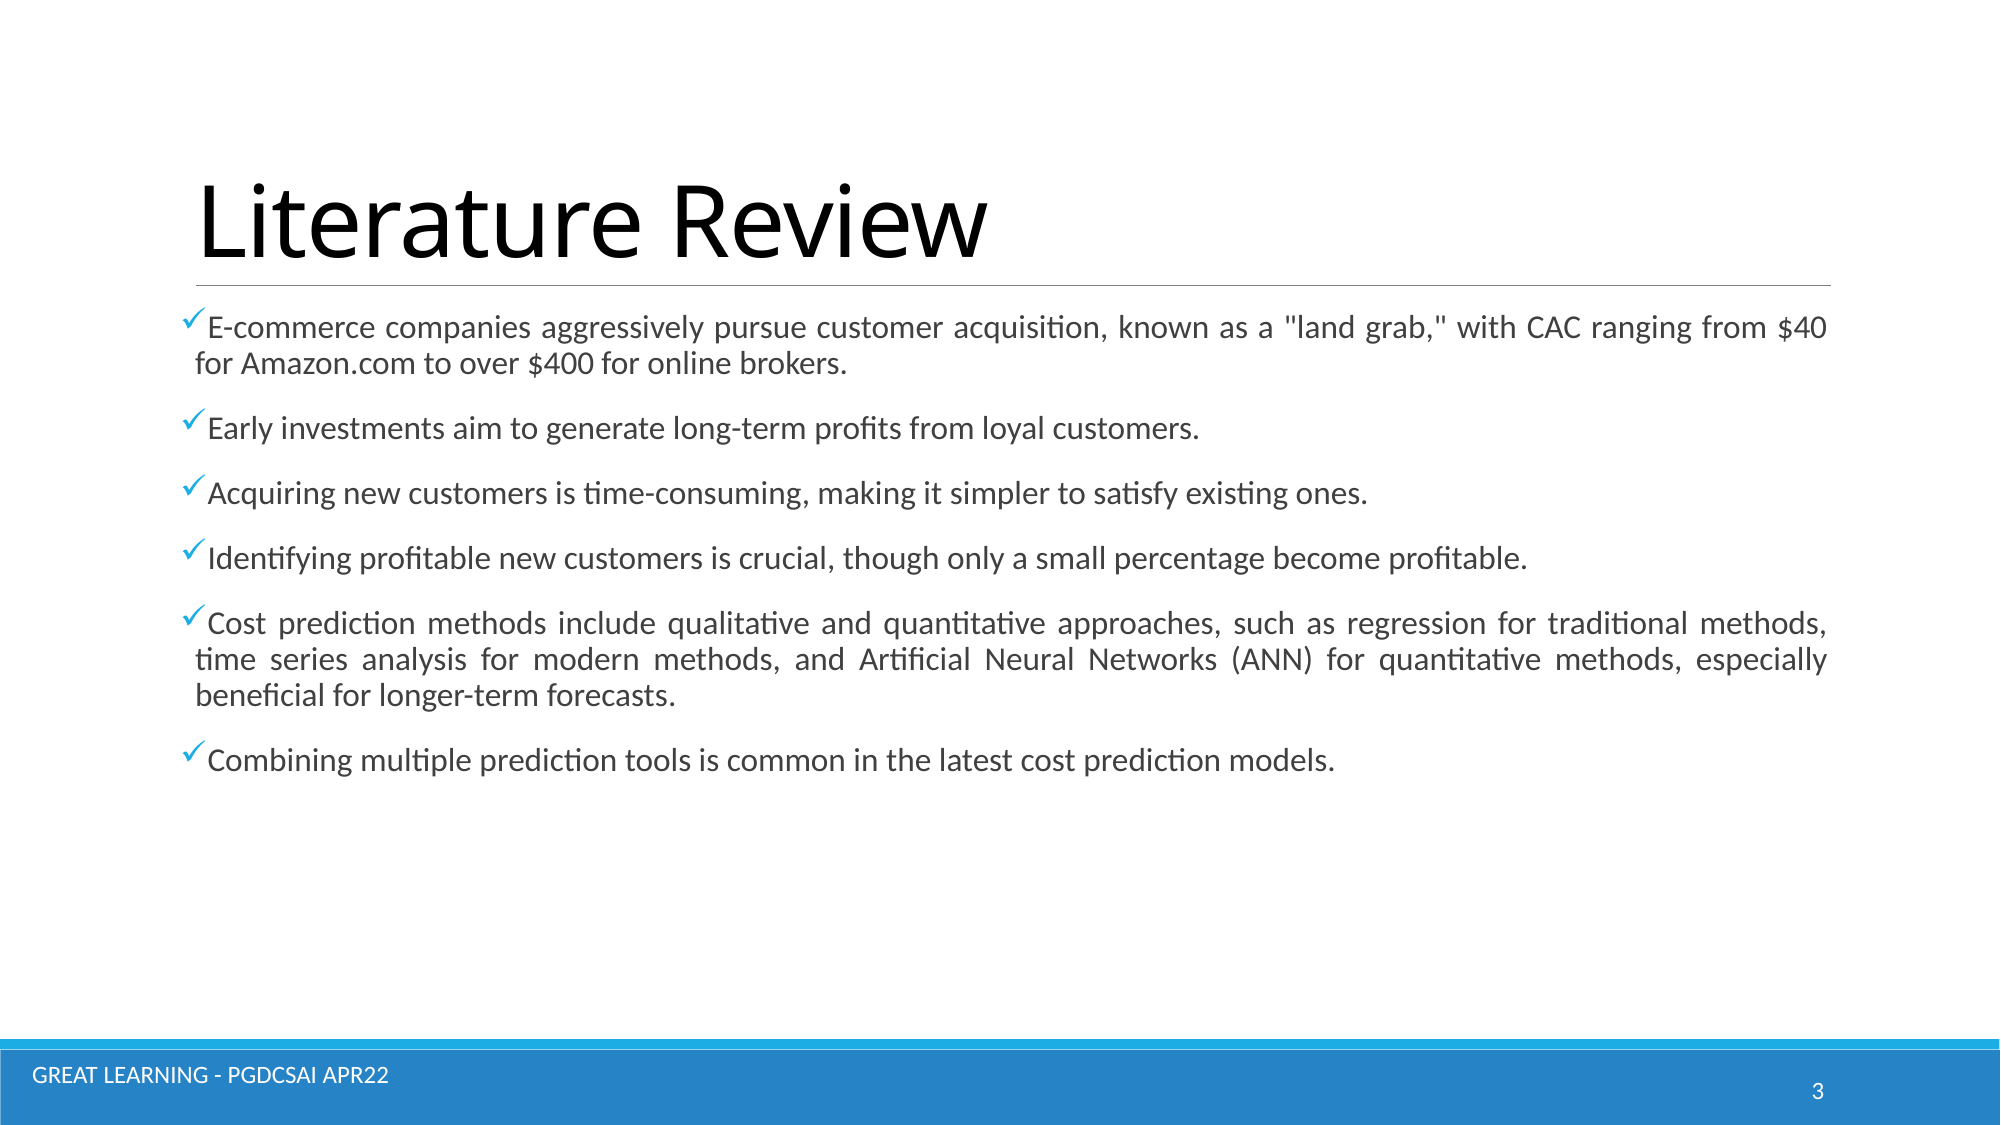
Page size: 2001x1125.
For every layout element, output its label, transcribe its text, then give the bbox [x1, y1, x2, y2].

slide_number 3 [1624, 1059, 1840, 1120]
footer Great Learning - PGDCSAI APR22 [0, 1058, 428, 1119]
title Literature Review [180, 47, 1830, 285]
list E-commerce companies aggressively pursue customer acquisition, known as a "land grab," with CAC ranging from $40 for Amazon.com to over $400 for online brokers. Early investments aim to generate long-term profits from loyal customers. Acquiring new customers is time-consuming, making it simpler to satisfy existing ones. Identifying profitable new customers is crucial, though only a small percentage become profitable. Cost prediction methods include qualitative and quantitative approaches, such as regression for traditional methods, time series analysis for modern methods, and Artificial Neural Networks (ANN) for quantitative methods, especially beneficial for longer-term forecasts. Combining multiple prediction tools is common in the latest cost prediction models. [180, 302, 1830, 980]
